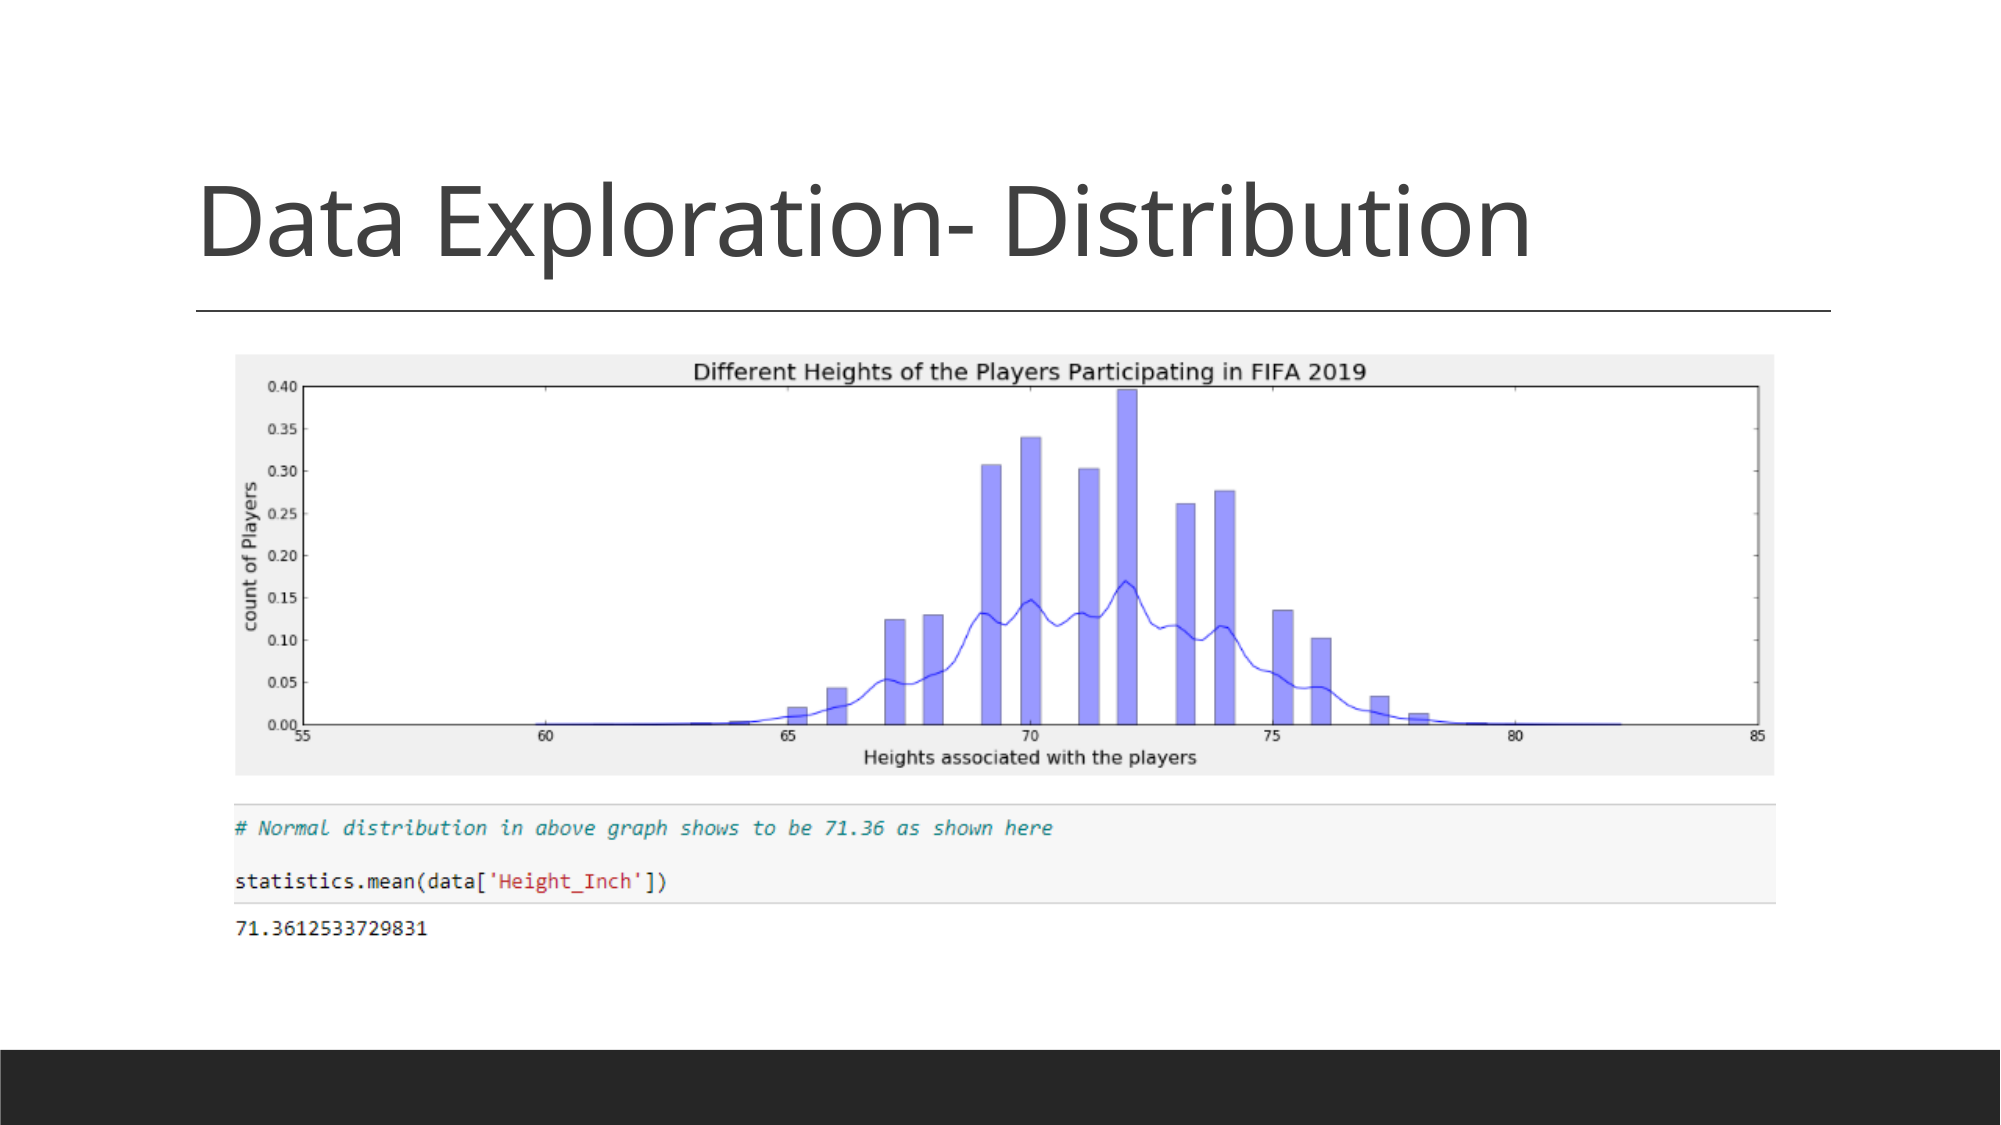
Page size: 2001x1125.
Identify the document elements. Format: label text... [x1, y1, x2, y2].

title Data Exploration- Distribution [180, 47, 1830, 285]
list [234, 349, 1776, 959]
